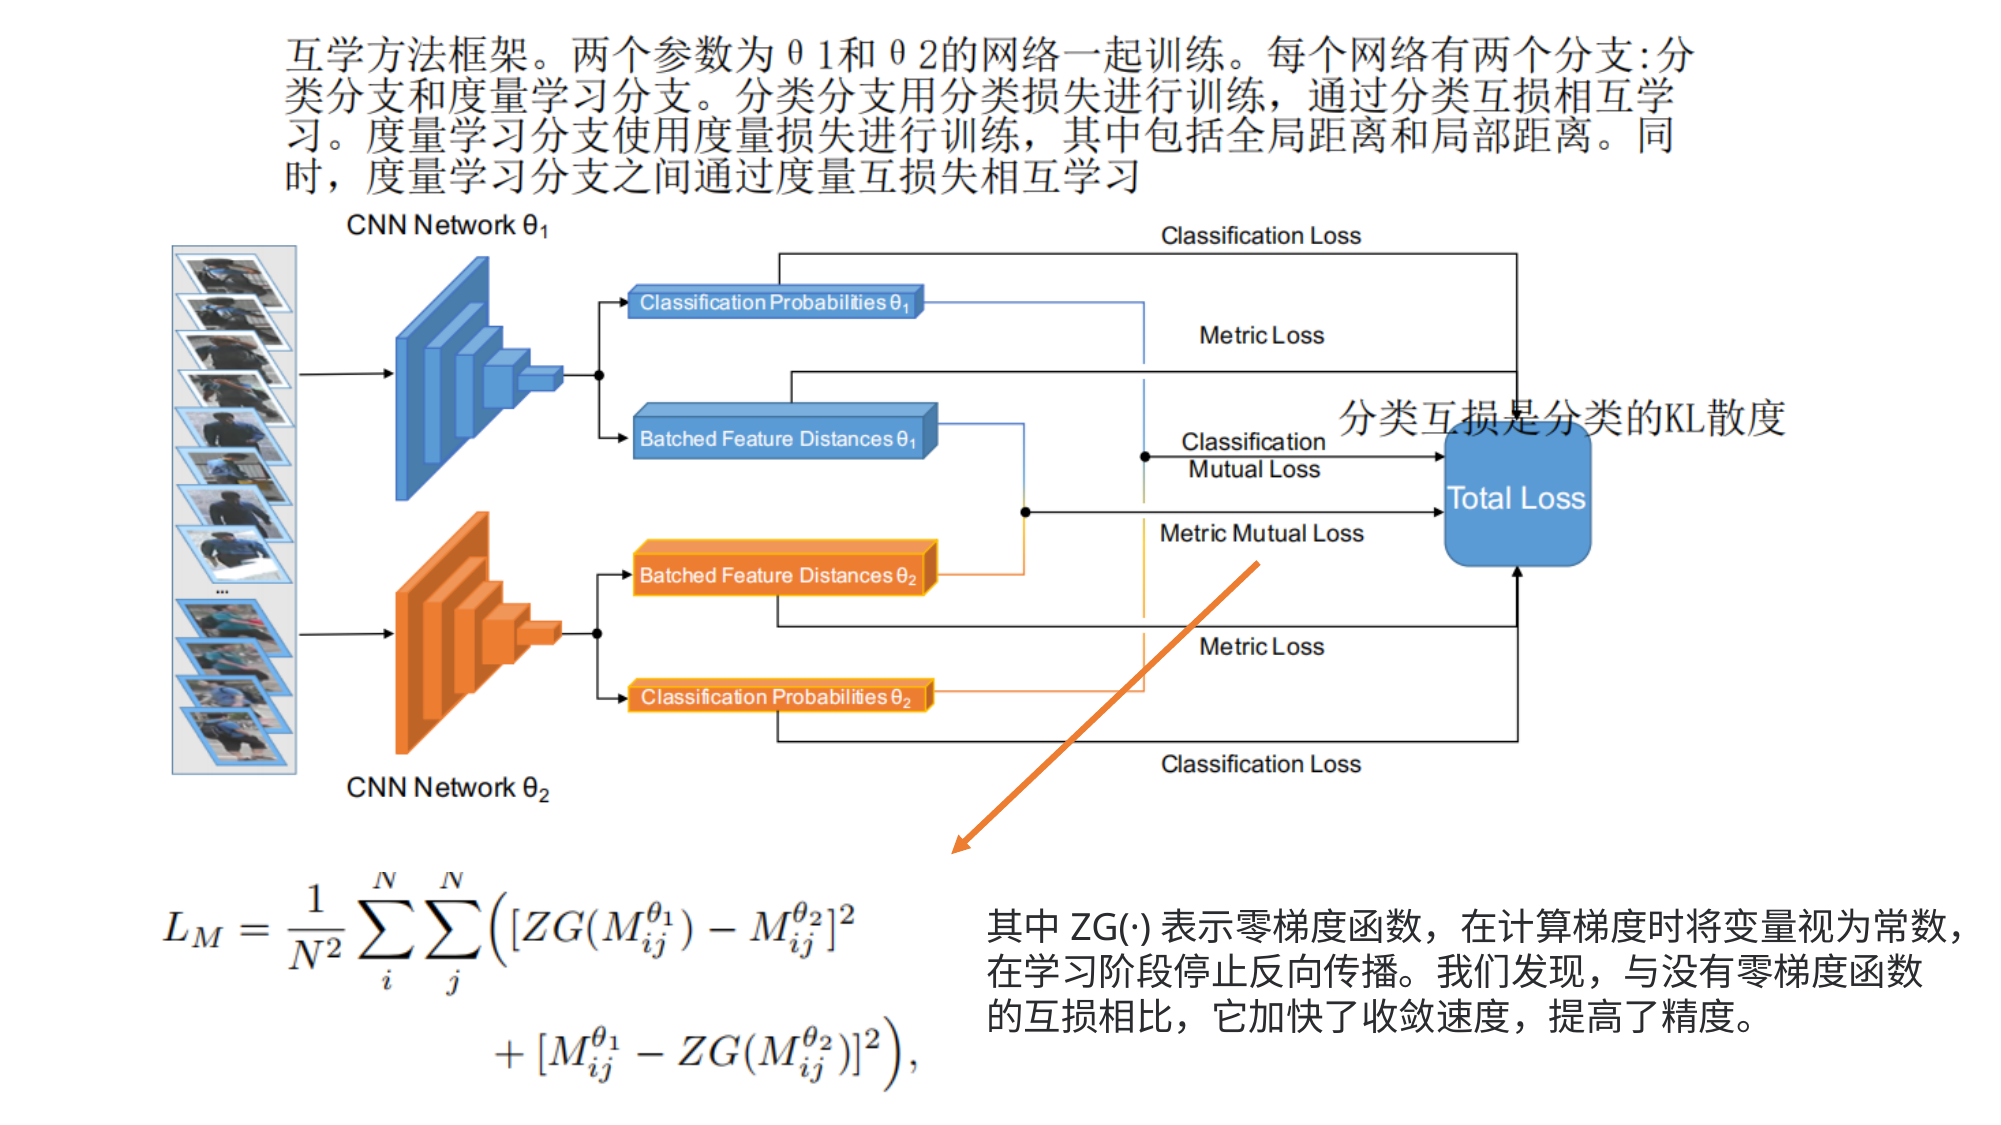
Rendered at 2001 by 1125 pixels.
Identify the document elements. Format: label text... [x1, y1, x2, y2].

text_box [951, 562, 1259, 855]
text_box 其中ZG(·)表示零梯度函数，在计算梯度时将变量视为常数，在学习阶段停止反向传播。我们发现，与没有零梯度函数的互损相比，它加快了收敛速度，提高了精度。 [971, 895, 1972, 1046]
picture [0, 16, 1875, 812]
picture [66, 872, 938, 1109]
